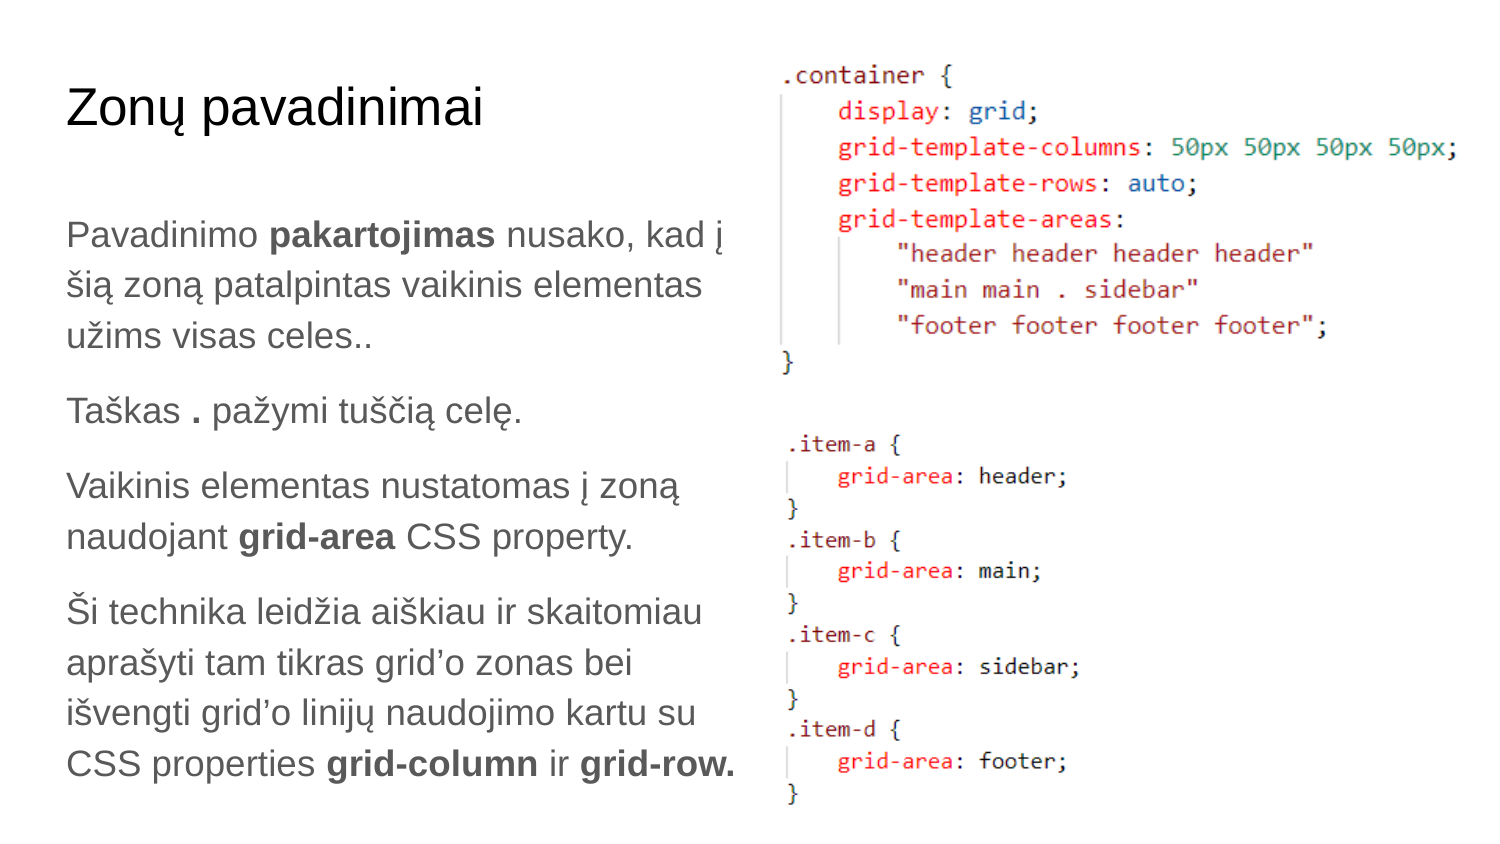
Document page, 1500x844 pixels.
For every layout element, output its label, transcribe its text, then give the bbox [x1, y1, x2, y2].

picture [771, 57, 1473, 382]
title Zonų pavadinimai [51, 57, 769, 152]
picture [771, 421, 1096, 809]
list Pavadinimo pakartojimas nusako, kad į šią zoną patalpintas vaikinis elementas užims visas celes.. Taškas . pažymi tuščią celę. Vaikinis elementas nustatomas į zoną naudojant grid-area CSS property. Ši technika leidžia aiškiau ir skaitomiau aprašyti tam tikras grid’o zonas bei išvengti grid’o linijų naudojimo kartu su CSS properties grid-column ir grid-row. [51, 189, 752, 809]
